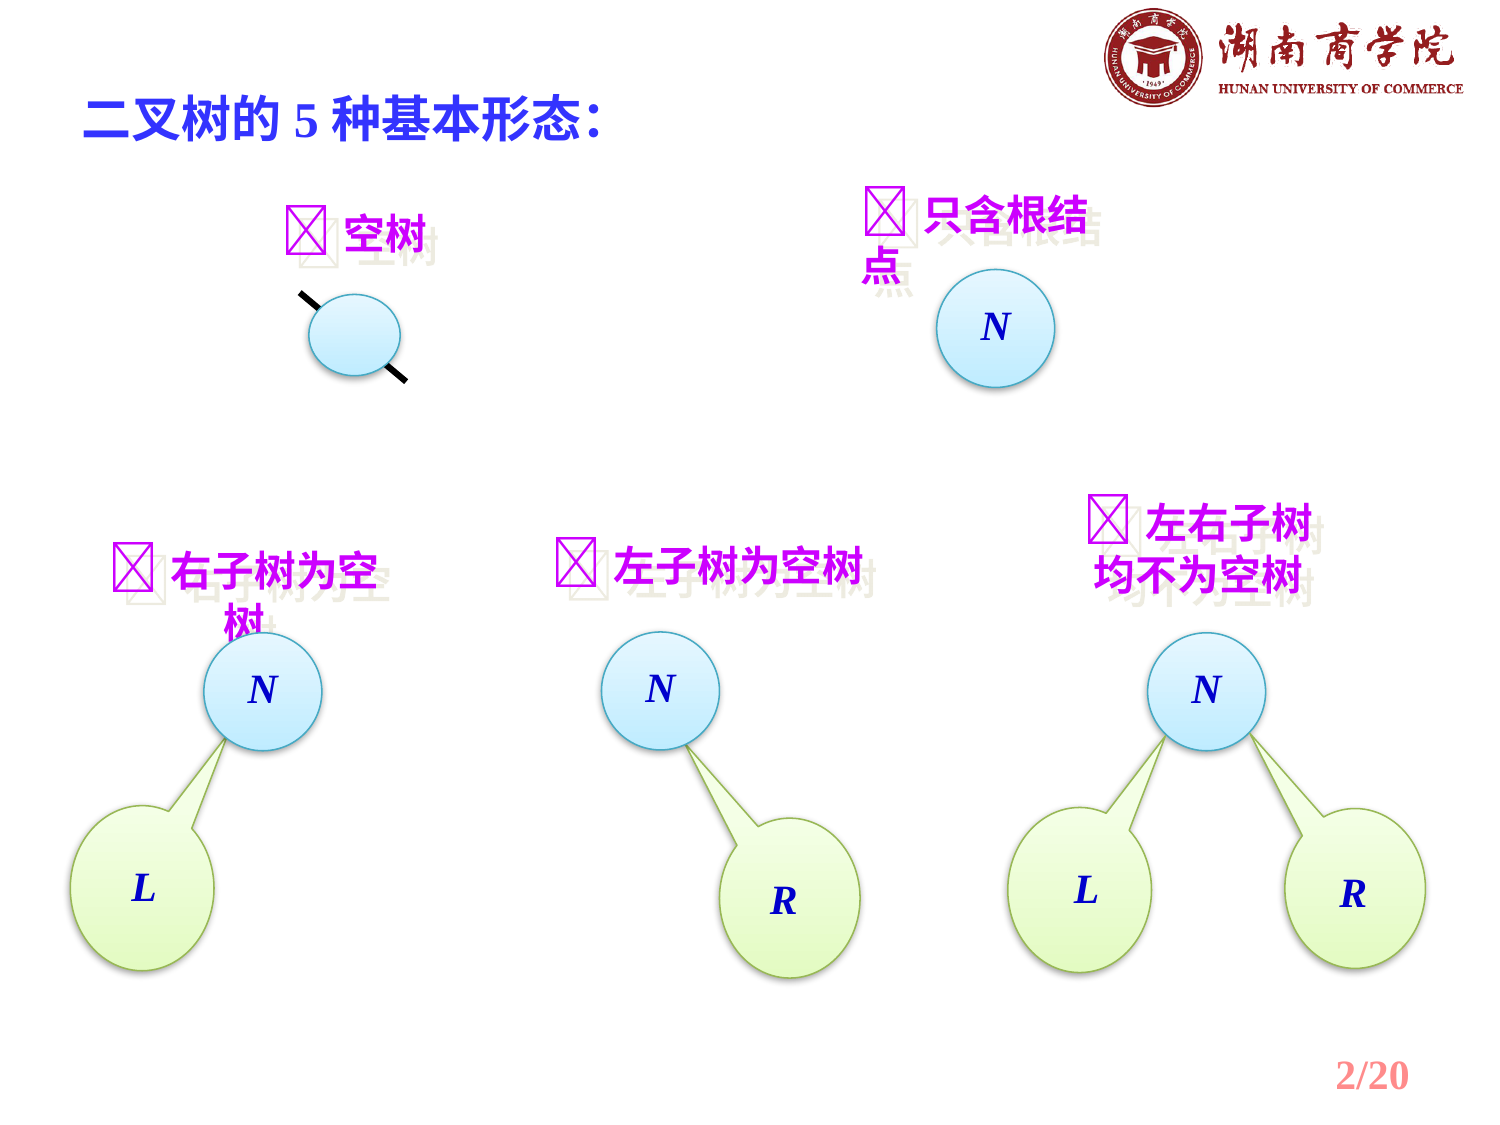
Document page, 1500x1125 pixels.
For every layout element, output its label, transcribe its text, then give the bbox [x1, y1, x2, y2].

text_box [845, 172, 1140, 388]
slide_number 2/20 [1074, 1042, 1425, 1103]
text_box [530, 523, 886, 979]
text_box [1007, 481, 1426, 973]
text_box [224, 192, 485, 382]
text_box 二叉树的5种基本形态： [67, 80, 646, 155]
picture [1074, 0, 1489, 113]
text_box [70, 528, 413, 972]
